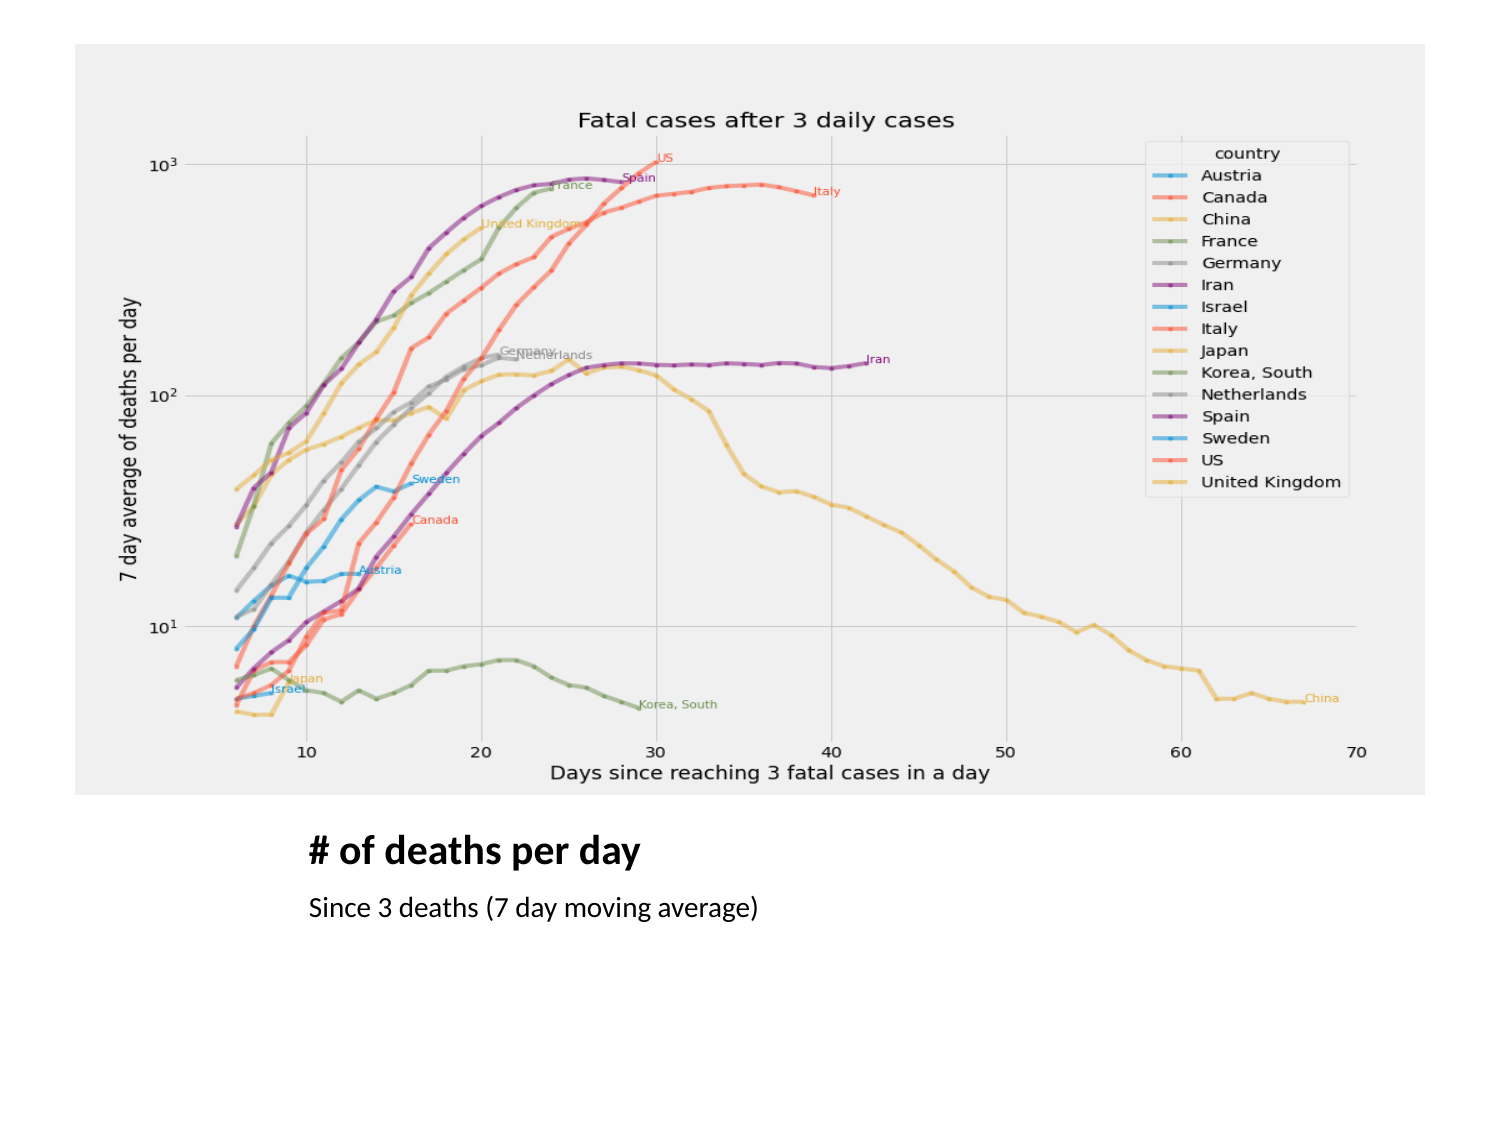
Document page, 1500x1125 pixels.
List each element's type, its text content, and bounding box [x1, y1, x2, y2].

picture [74, 44, 1426, 796]
title # of deaths per day [294, 802, 1194, 880]
list Since 3 deaths (7 day moving average) [294, 880, 1194, 1013]
